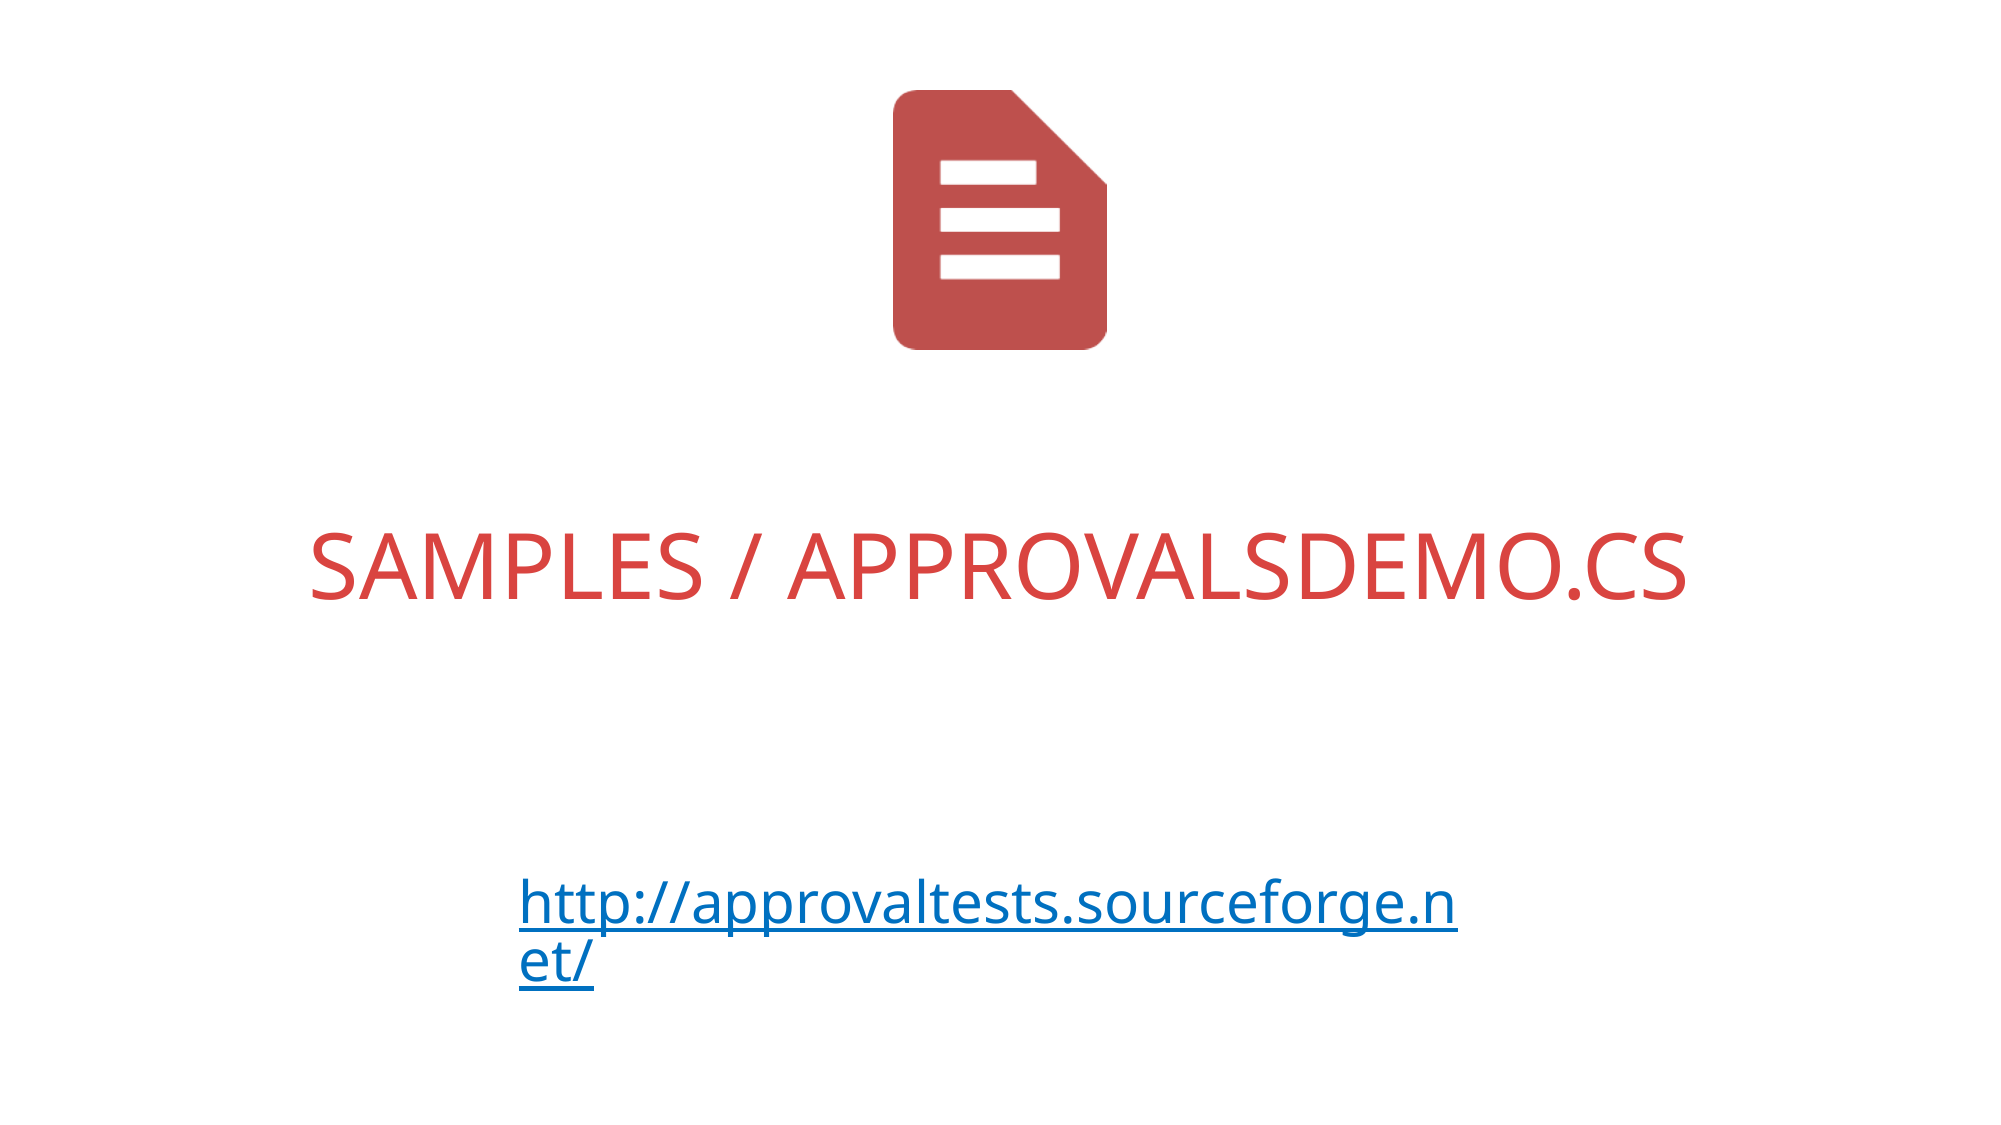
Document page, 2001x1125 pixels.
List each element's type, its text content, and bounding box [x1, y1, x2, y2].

text_box http://approvaltests.sourceforge.net/ [503, 857, 1504, 952]
title Samples / ApprovalsDemo.cs [212, 267, 1788, 858]
picture [893, 89, 1107, 351]
